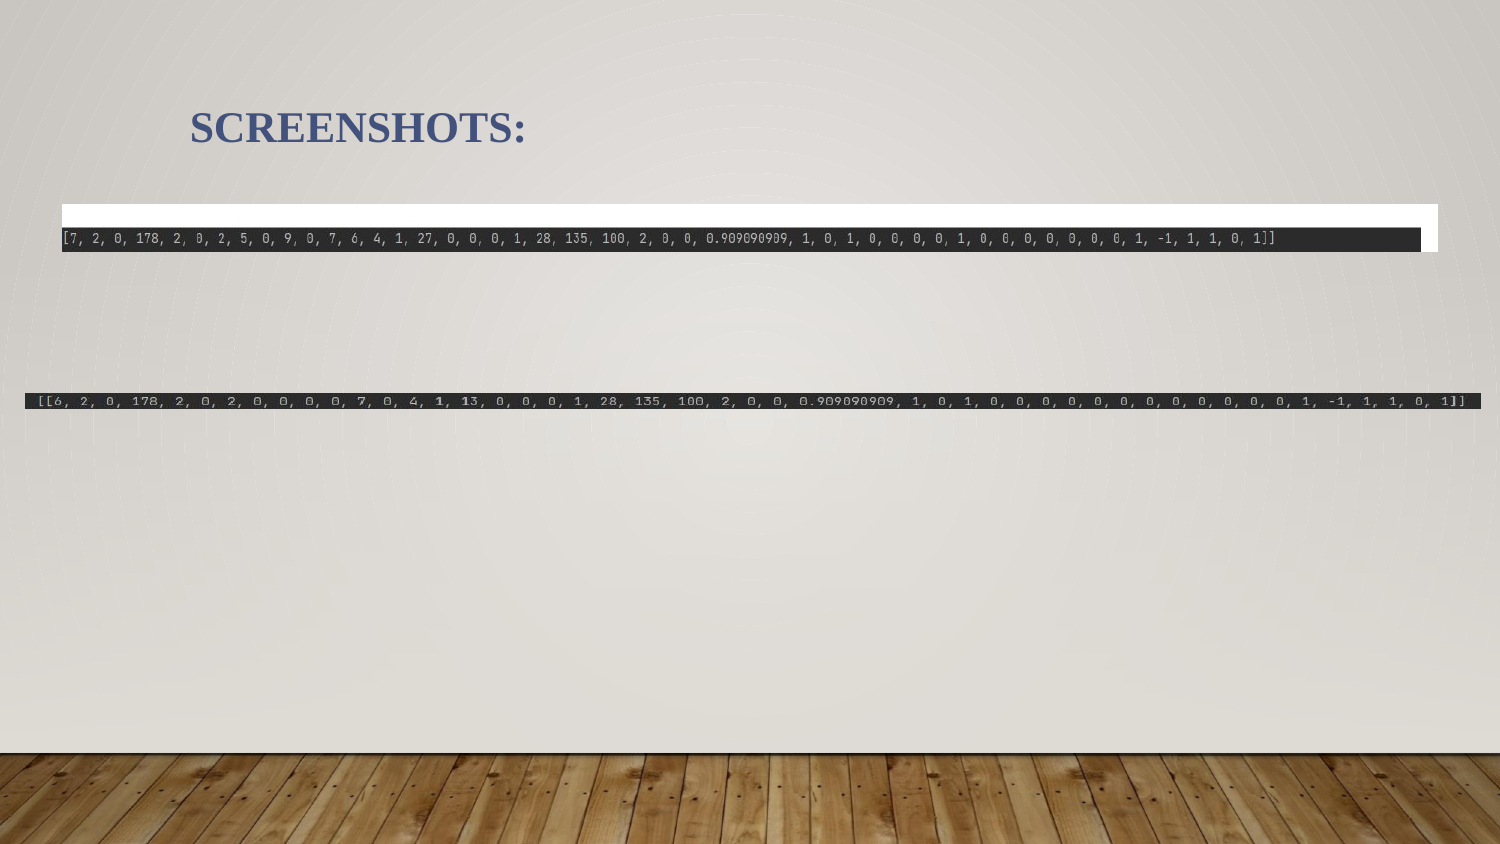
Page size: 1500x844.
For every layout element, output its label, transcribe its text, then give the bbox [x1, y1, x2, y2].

picture [25, 393, 1482, 409]
picture [0, 753, 1500, 844]
picture [62, 204, 1438, 252]
title SCREENSHOTS: [178, 98, 1361, 203]
